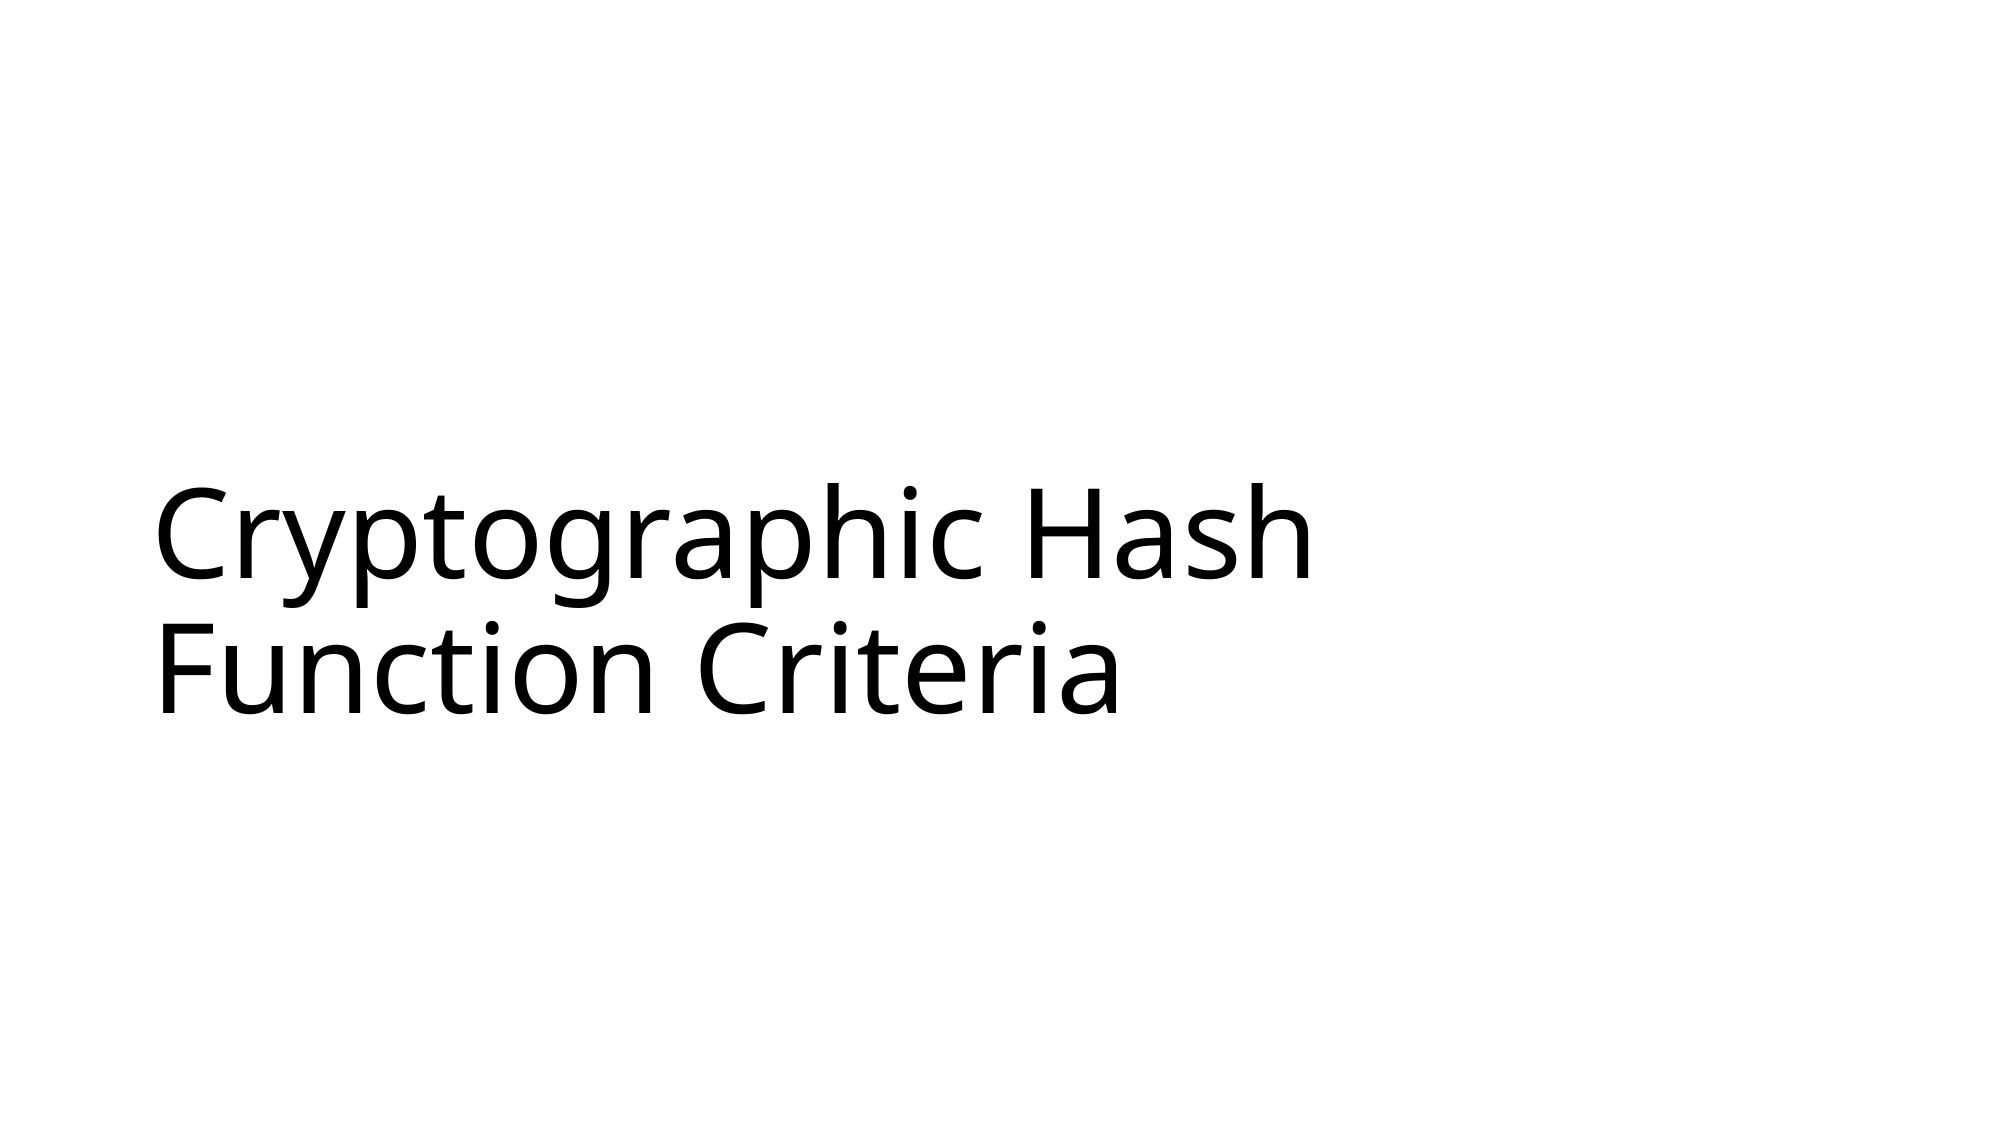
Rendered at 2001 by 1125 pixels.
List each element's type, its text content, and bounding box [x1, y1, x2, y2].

title Cryptographic Hash Function Criteria [136, 280, 1862, 749]
